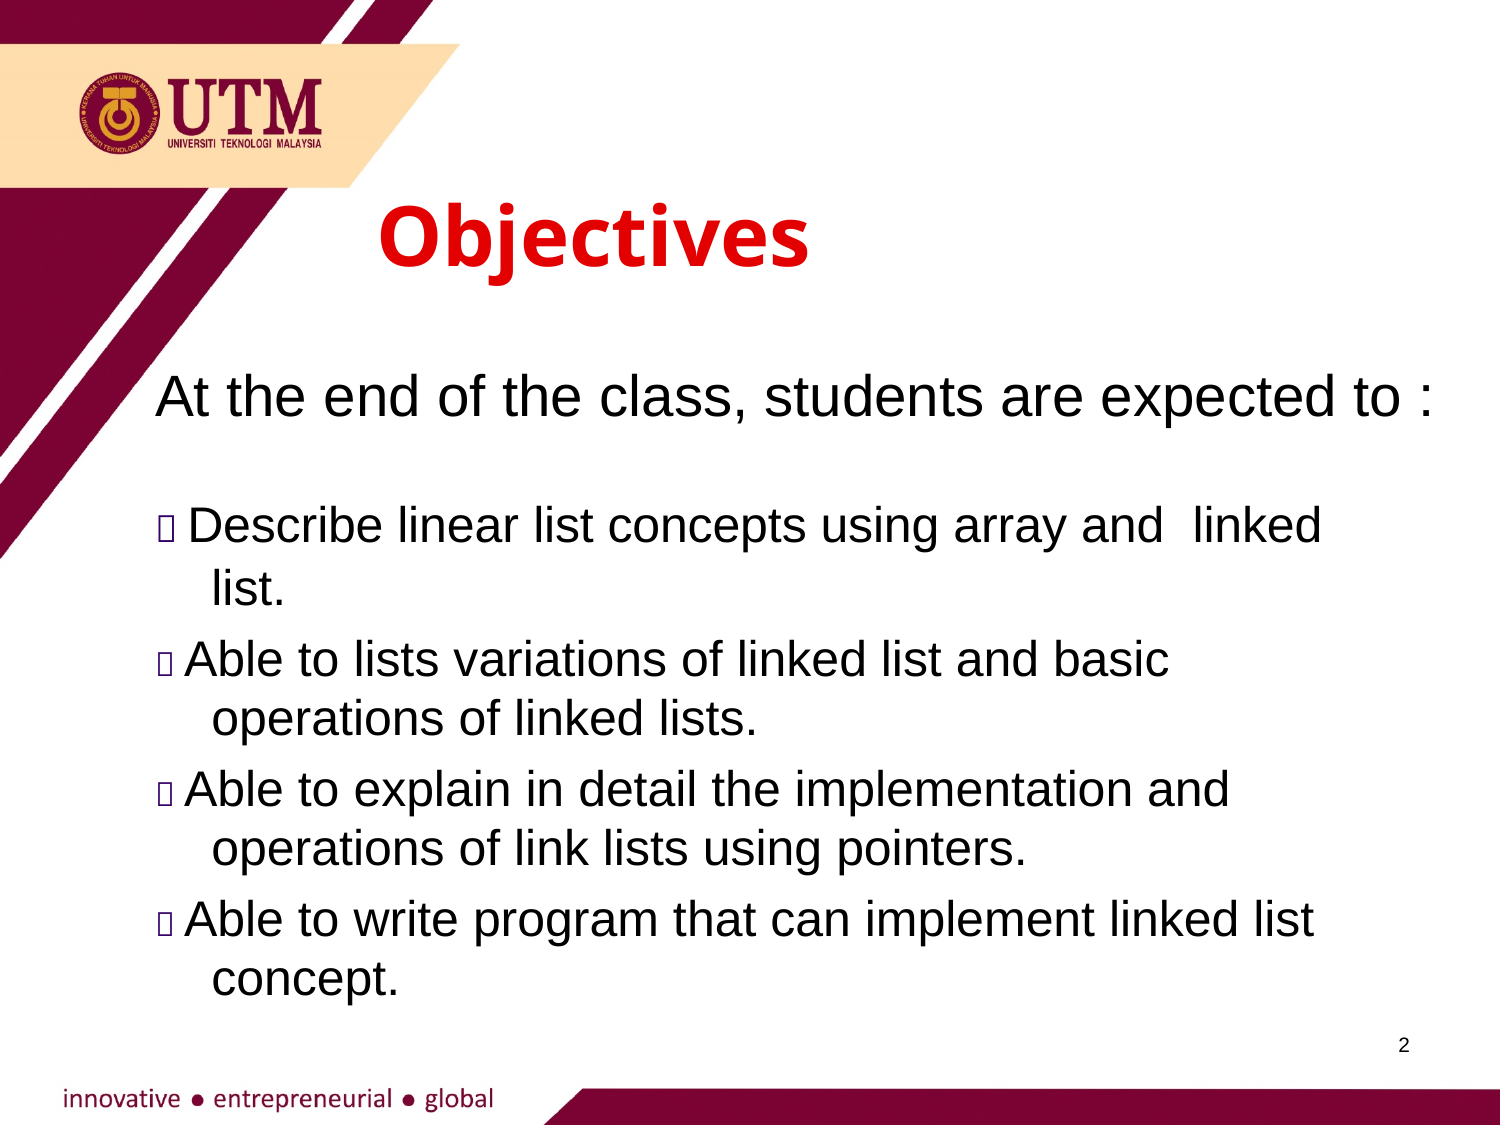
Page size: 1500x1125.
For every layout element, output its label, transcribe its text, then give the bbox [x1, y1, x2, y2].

picture [0, 0, 1500, 1125]
title Objectives [373, 137, 1092, 328]
text_box 2 [1396, 1030, 1412, 1058]
text_box At the end of the class, students are expected to :  Describe linear list concepts using array and linked list.  Able to lists variations of linked list and basic operations of linked lists.  Able to explain in detail the implementation and operations of link lists using pointers.  Able to write program that can implement linked list concept. [153, 356, 1441, 1006]
